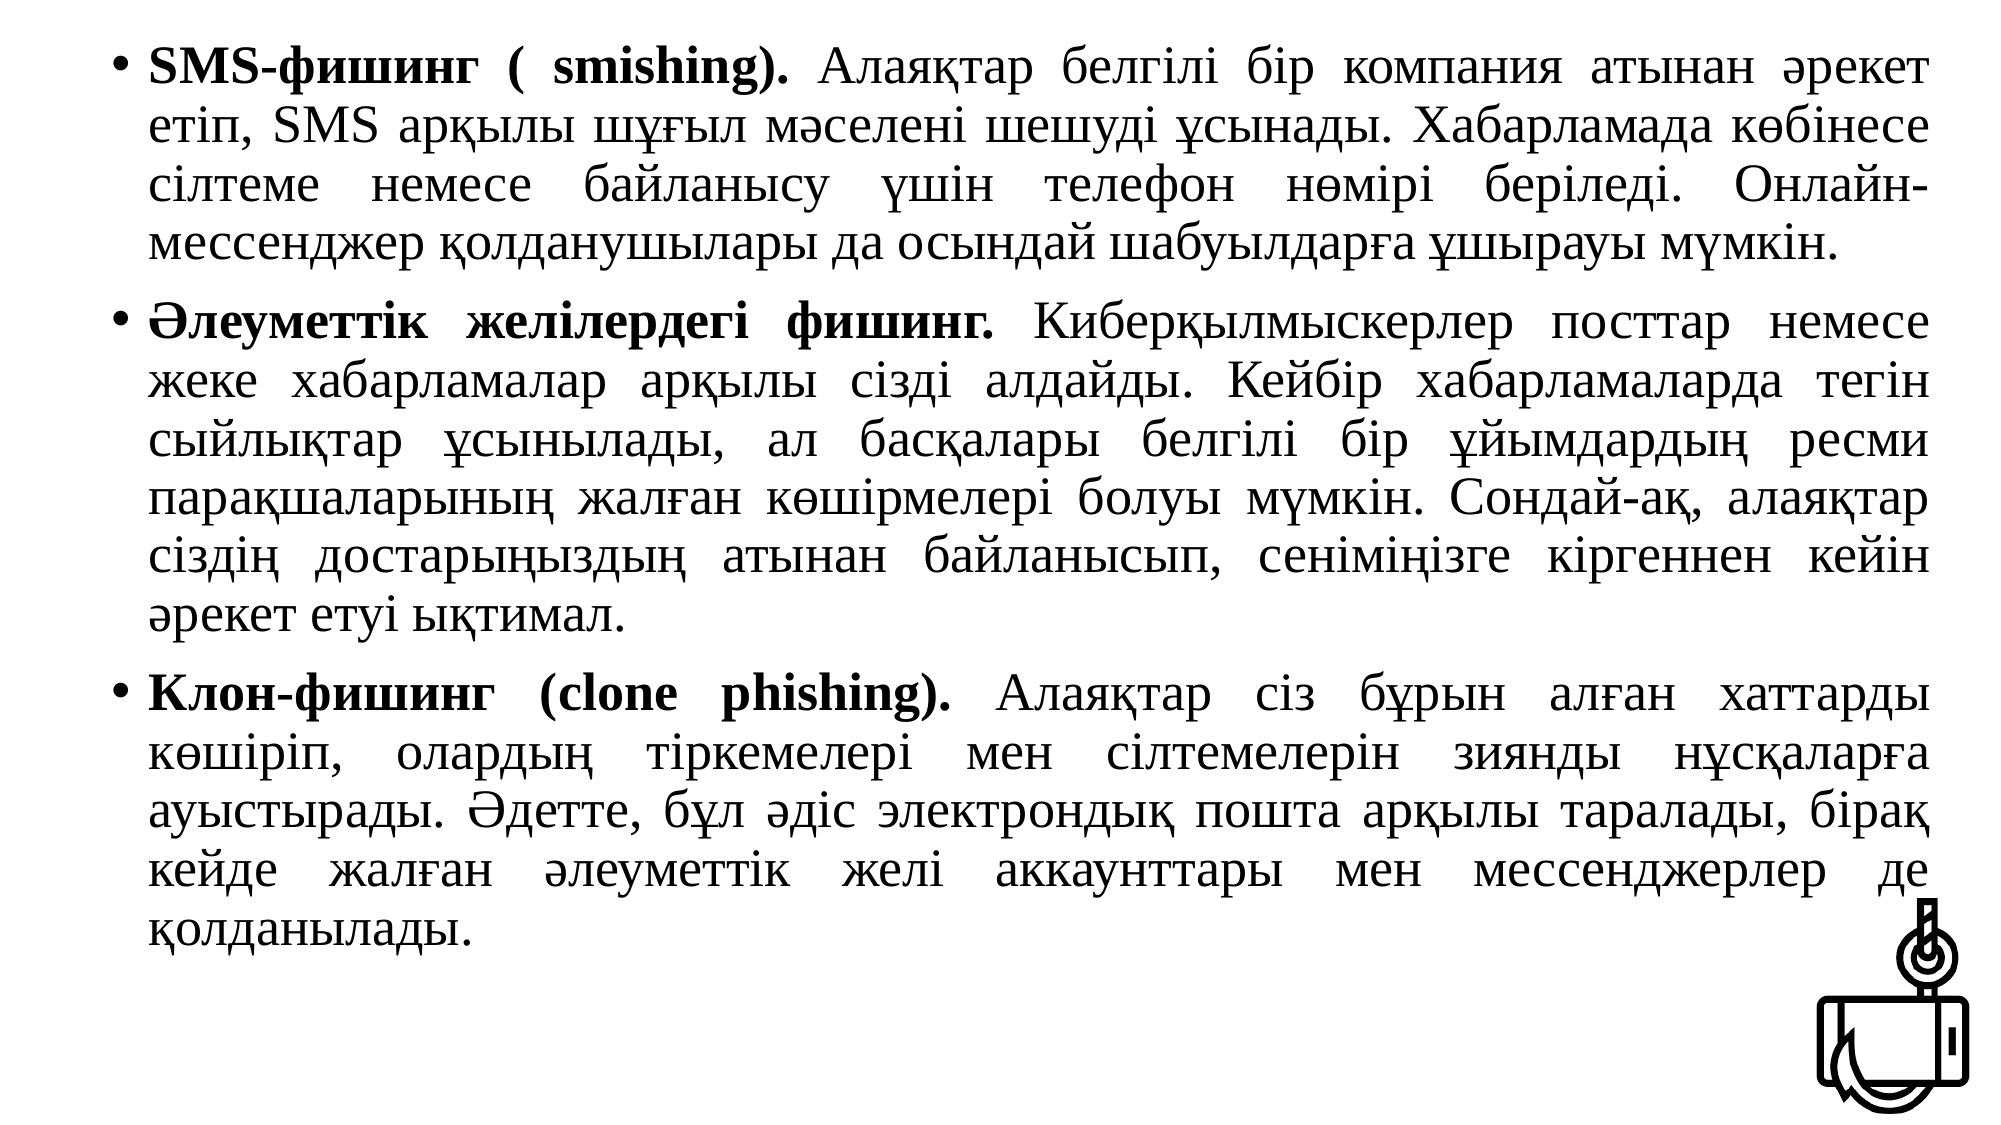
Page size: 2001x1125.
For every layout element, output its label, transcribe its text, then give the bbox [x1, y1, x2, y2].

picture [1784, 898, 2000, 1114]
list SMS-фишинг ( smishing). Алаяқтар белгілі бір компания атынан әрекет етіп, SMS арқылы шұғыл мәселені шешуді ұсынады. Хабарламада көбінесе сілтеме немесе байланысу үшін телефон нөмірі беріледі. Онлайн-мессенджер қолданушылары да осындай шабуылдарға ұшырауы мүмкін. Әлеуметтік желілердегі фишинг. Киберқылмыскерлер посттар немесе жеке хабарламалар арқылы сізді алдайды. Кейбір хабарламаларда тегін сыйлықтар ұсынылады, ал басқалары белгілі бір ұйымдардың ресми парақшаларының жалған көшірмелері болуы мүмкін. Сондай-ақ, алаяқтар сіздің достарыңыздың атынан байланысып, сеніміңізге кіргеннен кейін әрекет етуі ықтимал. Клон-фишинг (clone phishing). Алаяқтар сіз бұрын алған хаттарды көшіріп, олардың тіркемелері мен сілтемелерін зиянды нұсқаларға ауыстырады. Әдетте, бұл әдіс электрондық пошта арқылы таралады, бірақ кейде жалған әлеуметтік желі аккаунттары мен мессенджерлер де қолданылады. [96, 29, 1947, 1073]
